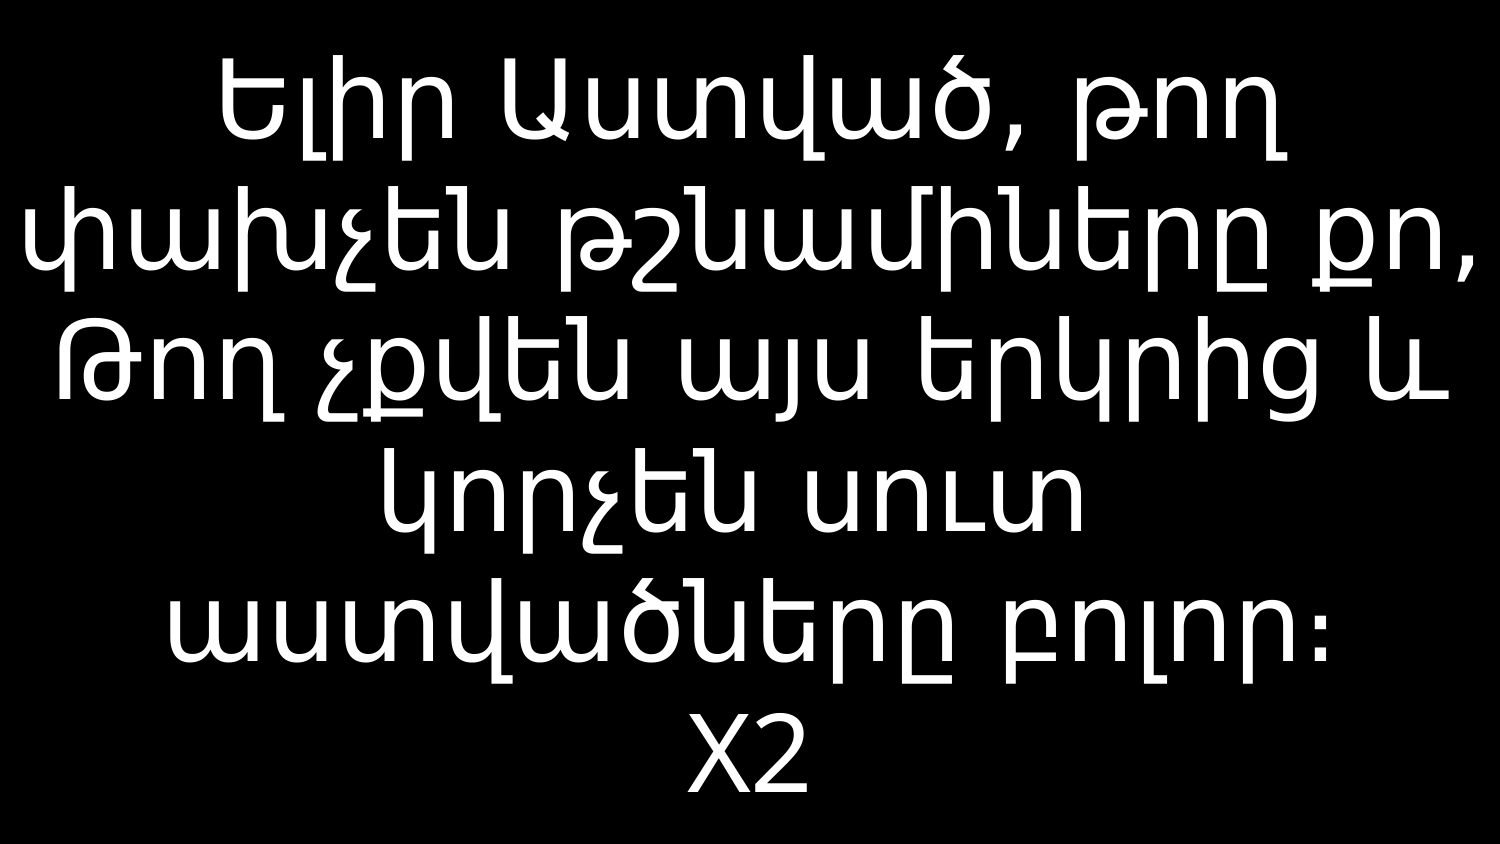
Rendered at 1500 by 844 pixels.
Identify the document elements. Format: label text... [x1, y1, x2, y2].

title Ելիր Աստված, թող փախչեն թշնամիները քո, Թող չքվեն այս երկրից և կորչեն սուտ աստվածները բոլոր։ X2 [0, 0, 1500, 844]
